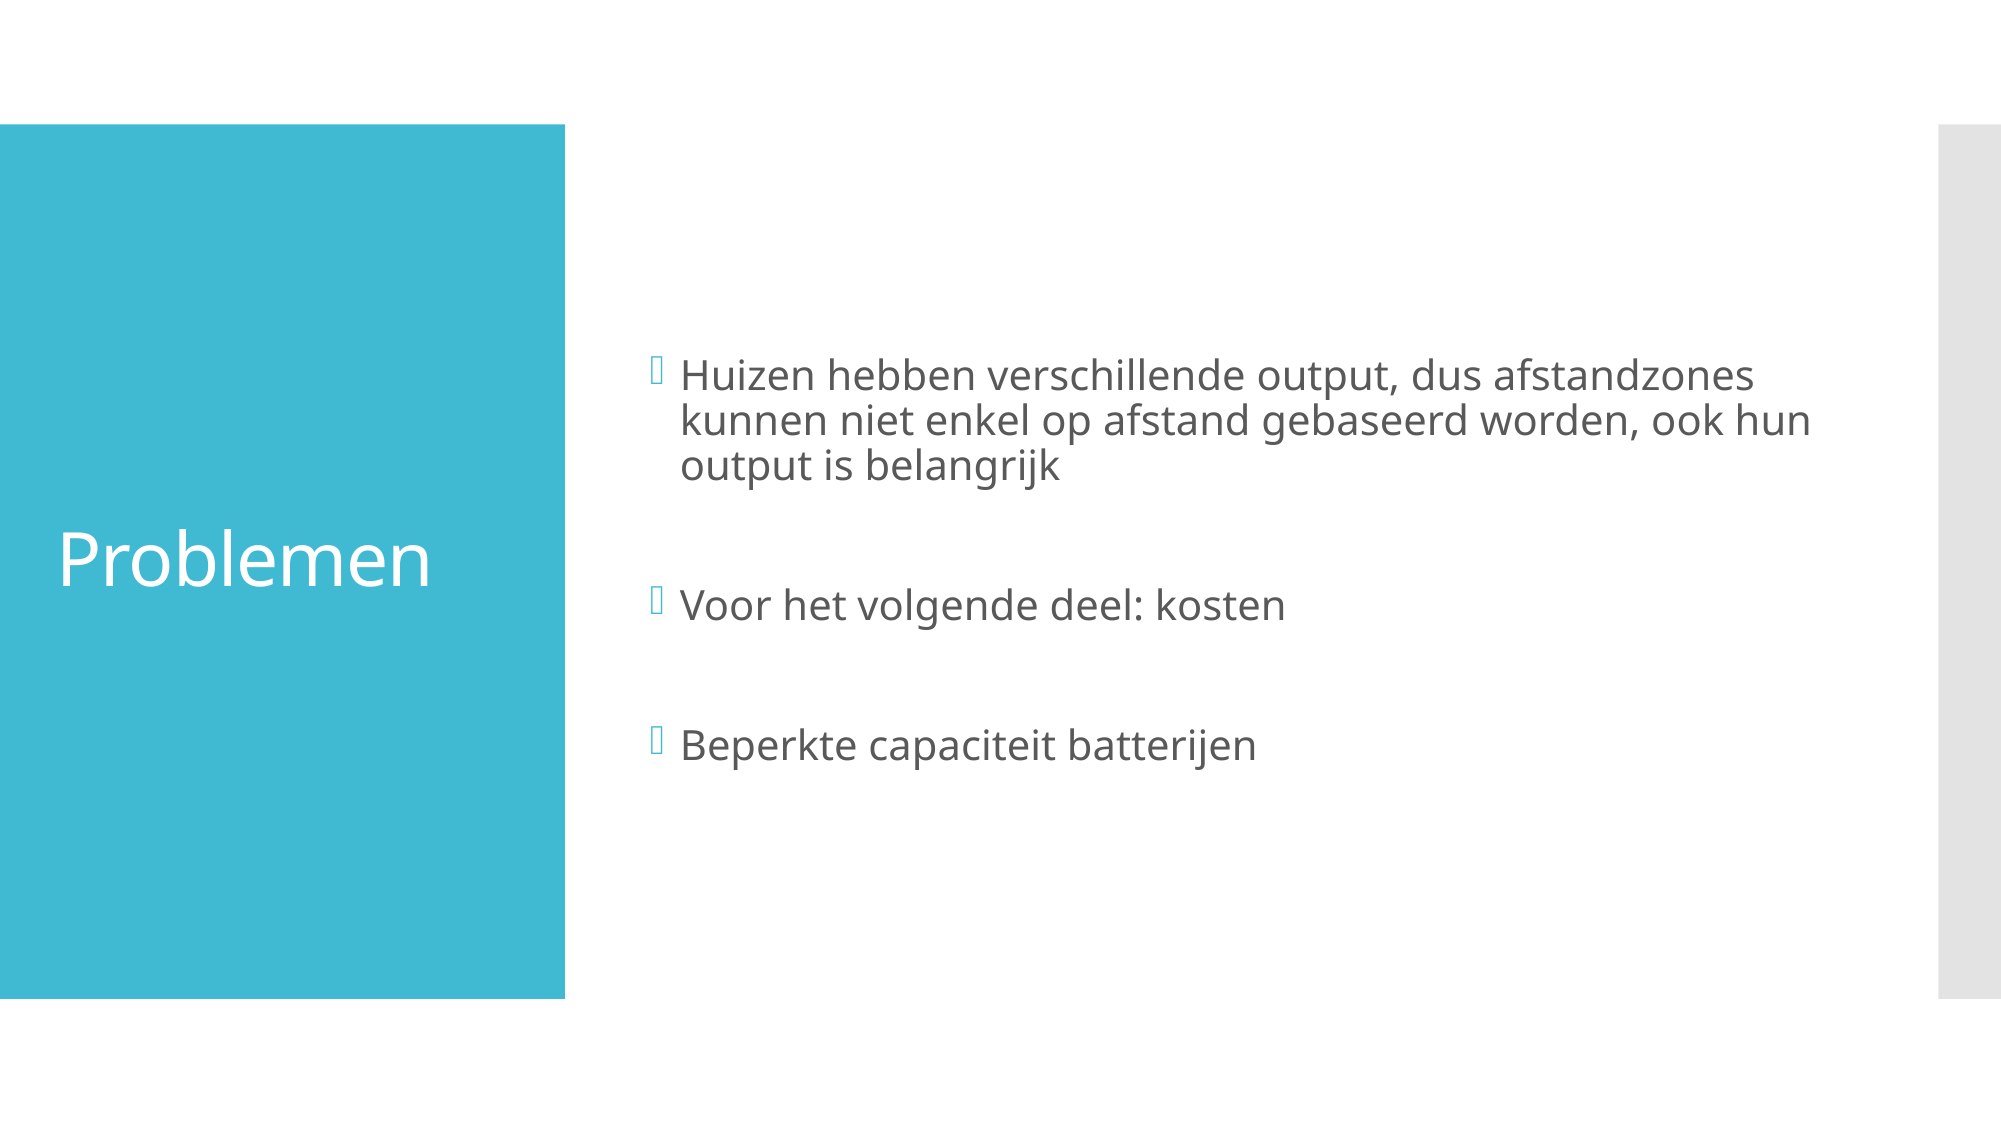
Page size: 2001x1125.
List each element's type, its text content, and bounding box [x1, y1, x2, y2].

list Huizen hebben verschillende output, dus afstandzones kunnen niet enkel op afstand gebaseerd worden, ook hun output is belangrijk Voor het volgende deel: kosten Beperkte capaciteit batterijen [634, 141, 1835, 982]
title Problemen [41, 184, 525, 940]
